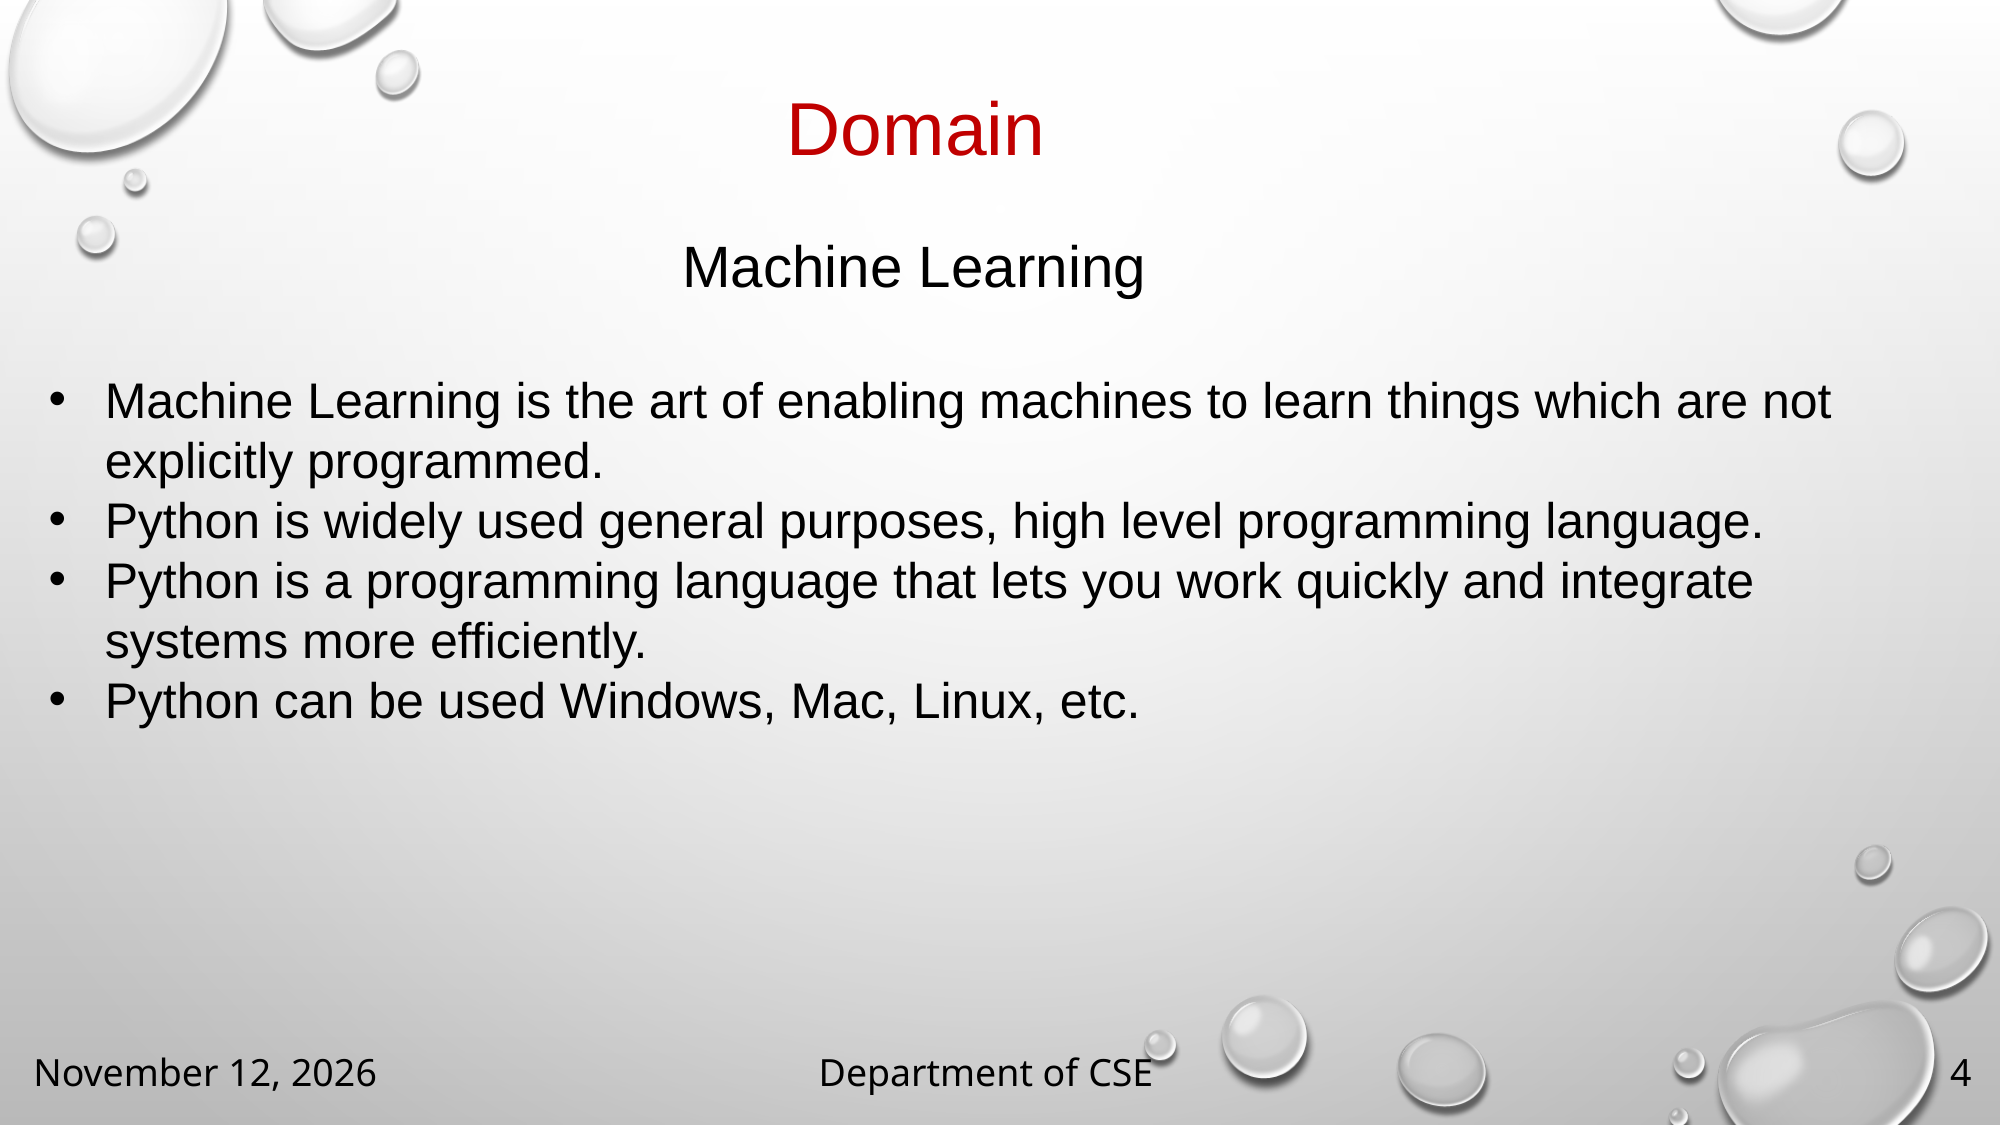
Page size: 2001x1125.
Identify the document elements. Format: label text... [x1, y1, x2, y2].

text_box Department of CSE 4 [803, 1041, 2000, 1102]
text_box Domain [771, 72, 1198, 178]
text_box [712, 58, 1025, 184]
text_box [687, 34, 1000, 159]
text_box [737, 84, 1050, 209]
picture [0, 0, 2000, 1125]
text_box 7 December 2021 [18, 1041, 1019, 1108]
text_box Machine Learning Machine Learning is the art of enabling machines to learn things which are not explicitly programmed. Python is widely used general purposes, high level programming language. Python is a programming language that lets you work quickly and integrate systems more efficiently. Python can be used Windows, Mac, Linux, etc. [33, 221, 1963, 737]
